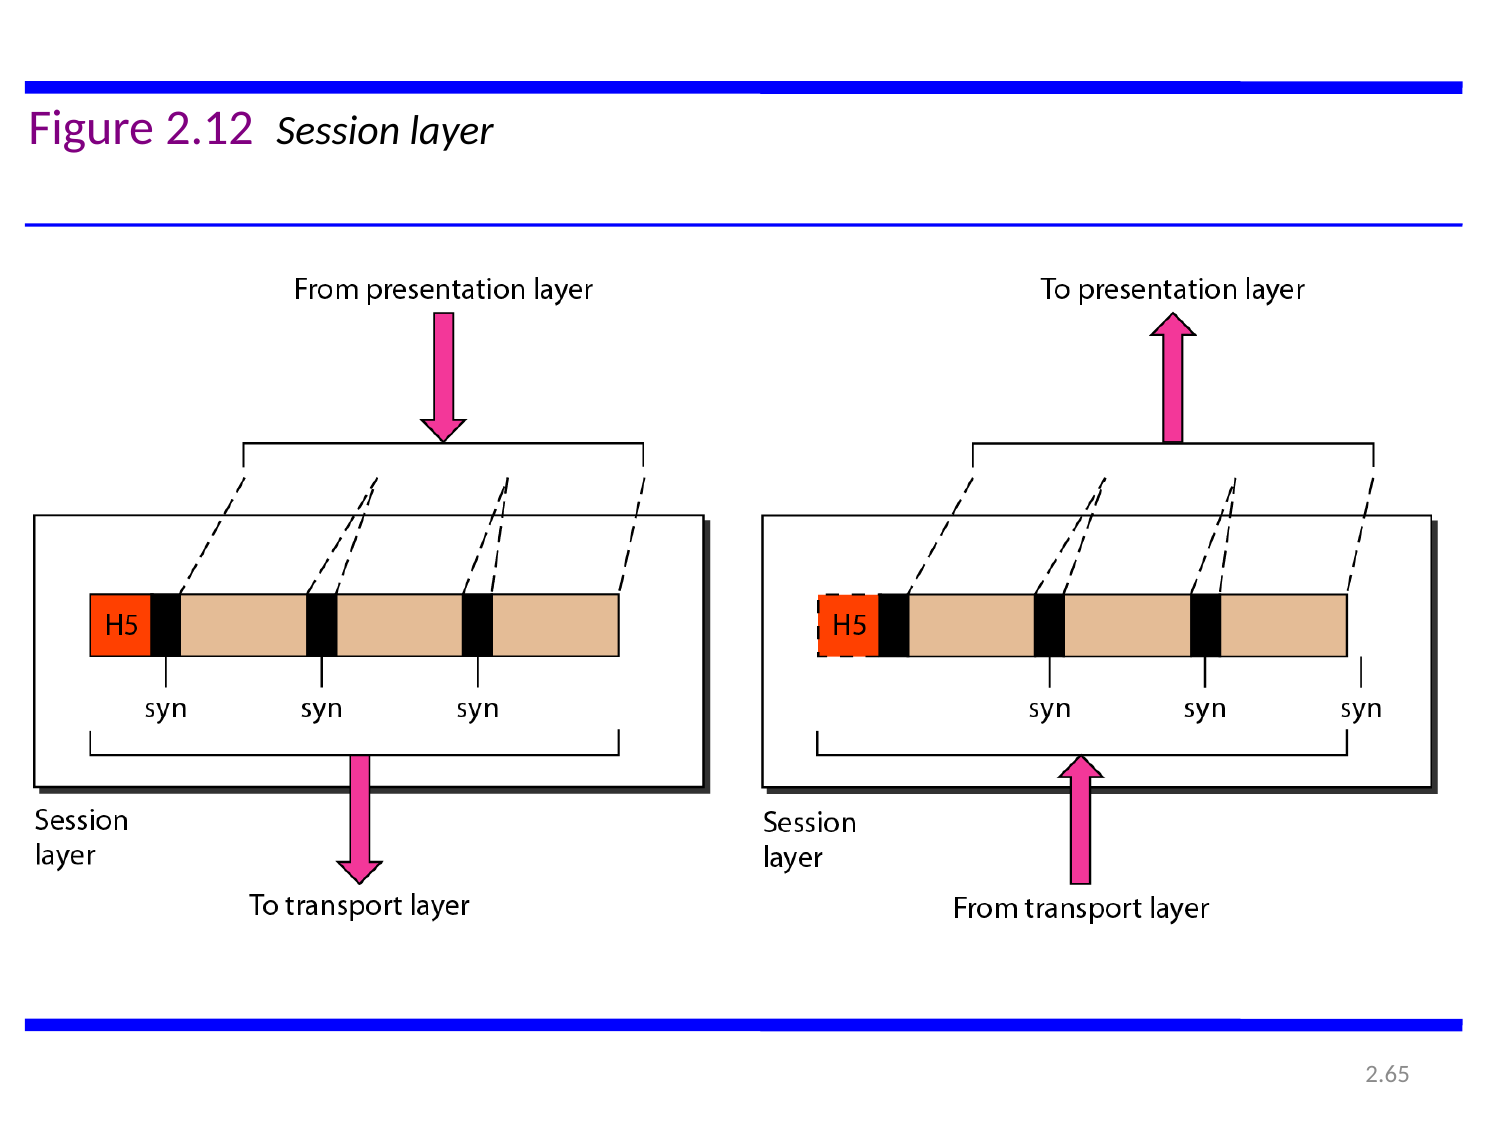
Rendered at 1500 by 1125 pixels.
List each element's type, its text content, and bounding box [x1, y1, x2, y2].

picture [33, 272, 1438, 926]
slide_number 2.65 [1074, 1042, 1425, 1103]
text_box Figure 2.12 Session layer [13, 87, 509, 163]
